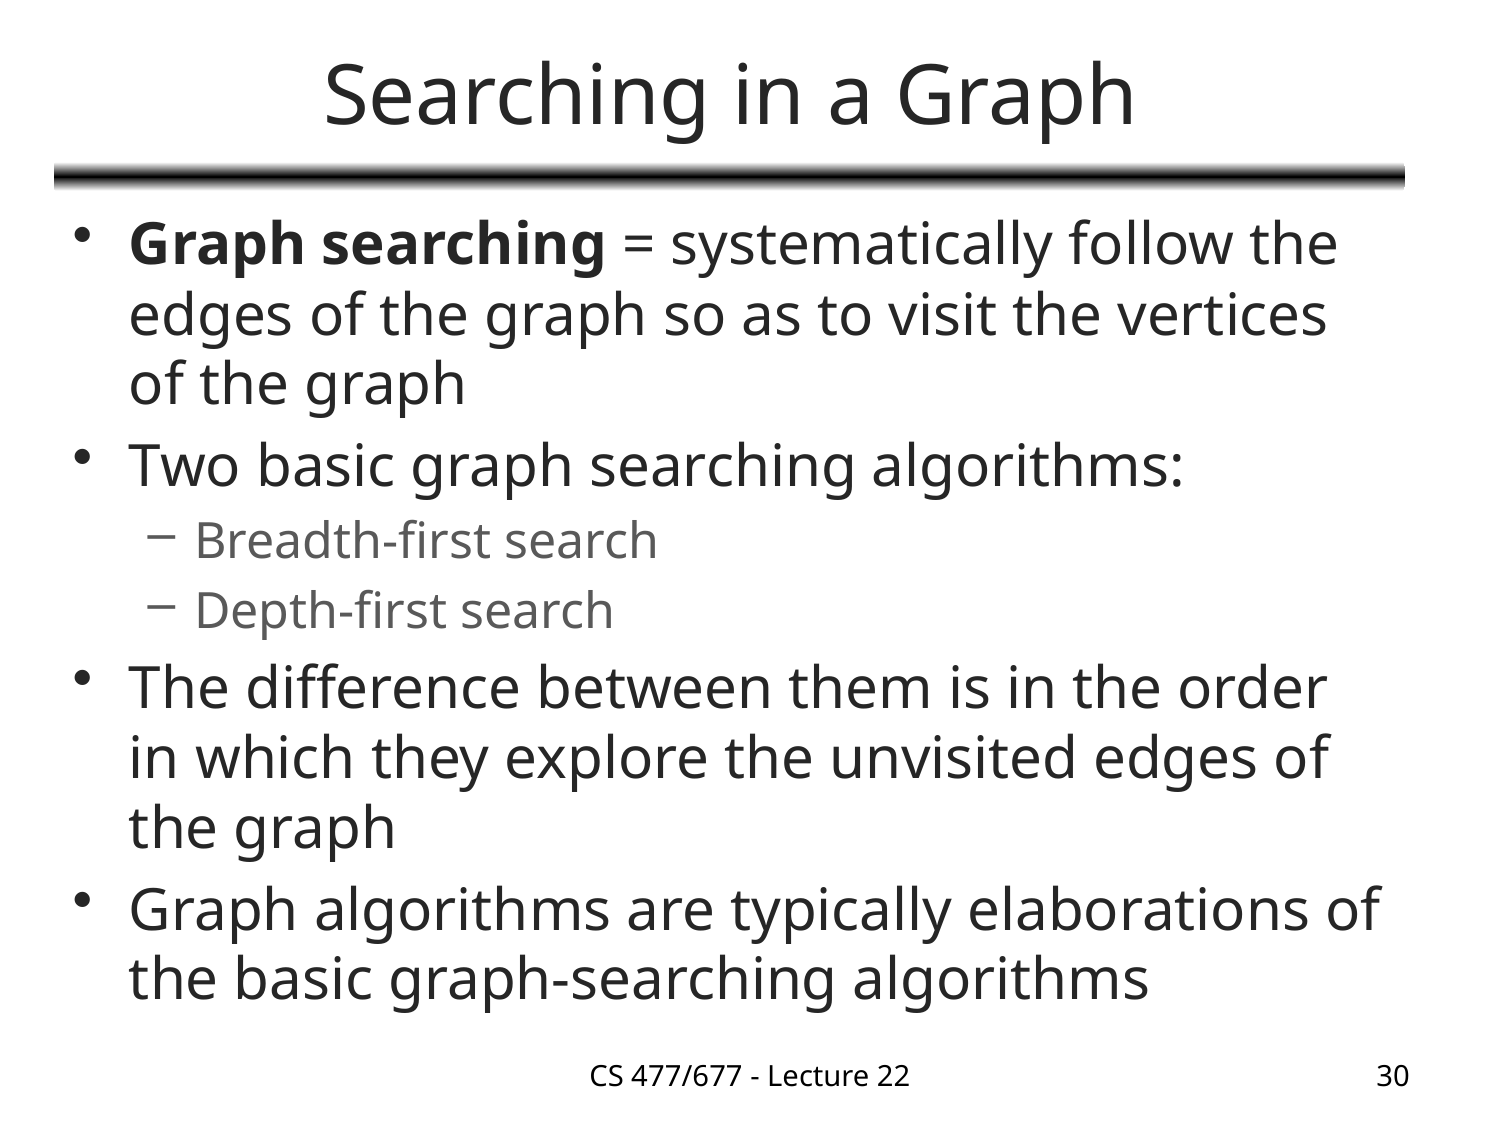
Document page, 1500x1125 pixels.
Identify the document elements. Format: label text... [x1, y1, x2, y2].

slide_number 30 [1074, 1049, 1426, 1103]
title Searching in a Graph [55, 16, 1407, 166]
footer CS 477/677 - Lecture 22 [512, 1049, 988, 1103]
list Graph searching = systematically follow the edges of the graph so as to visit the vertices of the graph Two basic graph searching algorithms: Breadth-first search Depth-first search The difference between them is in the order in which they explore the unvisited edges of the graph Graph algorithms are typically elaborations of the basic graph-searching algorithms [57, 198, 1408, 1125]
